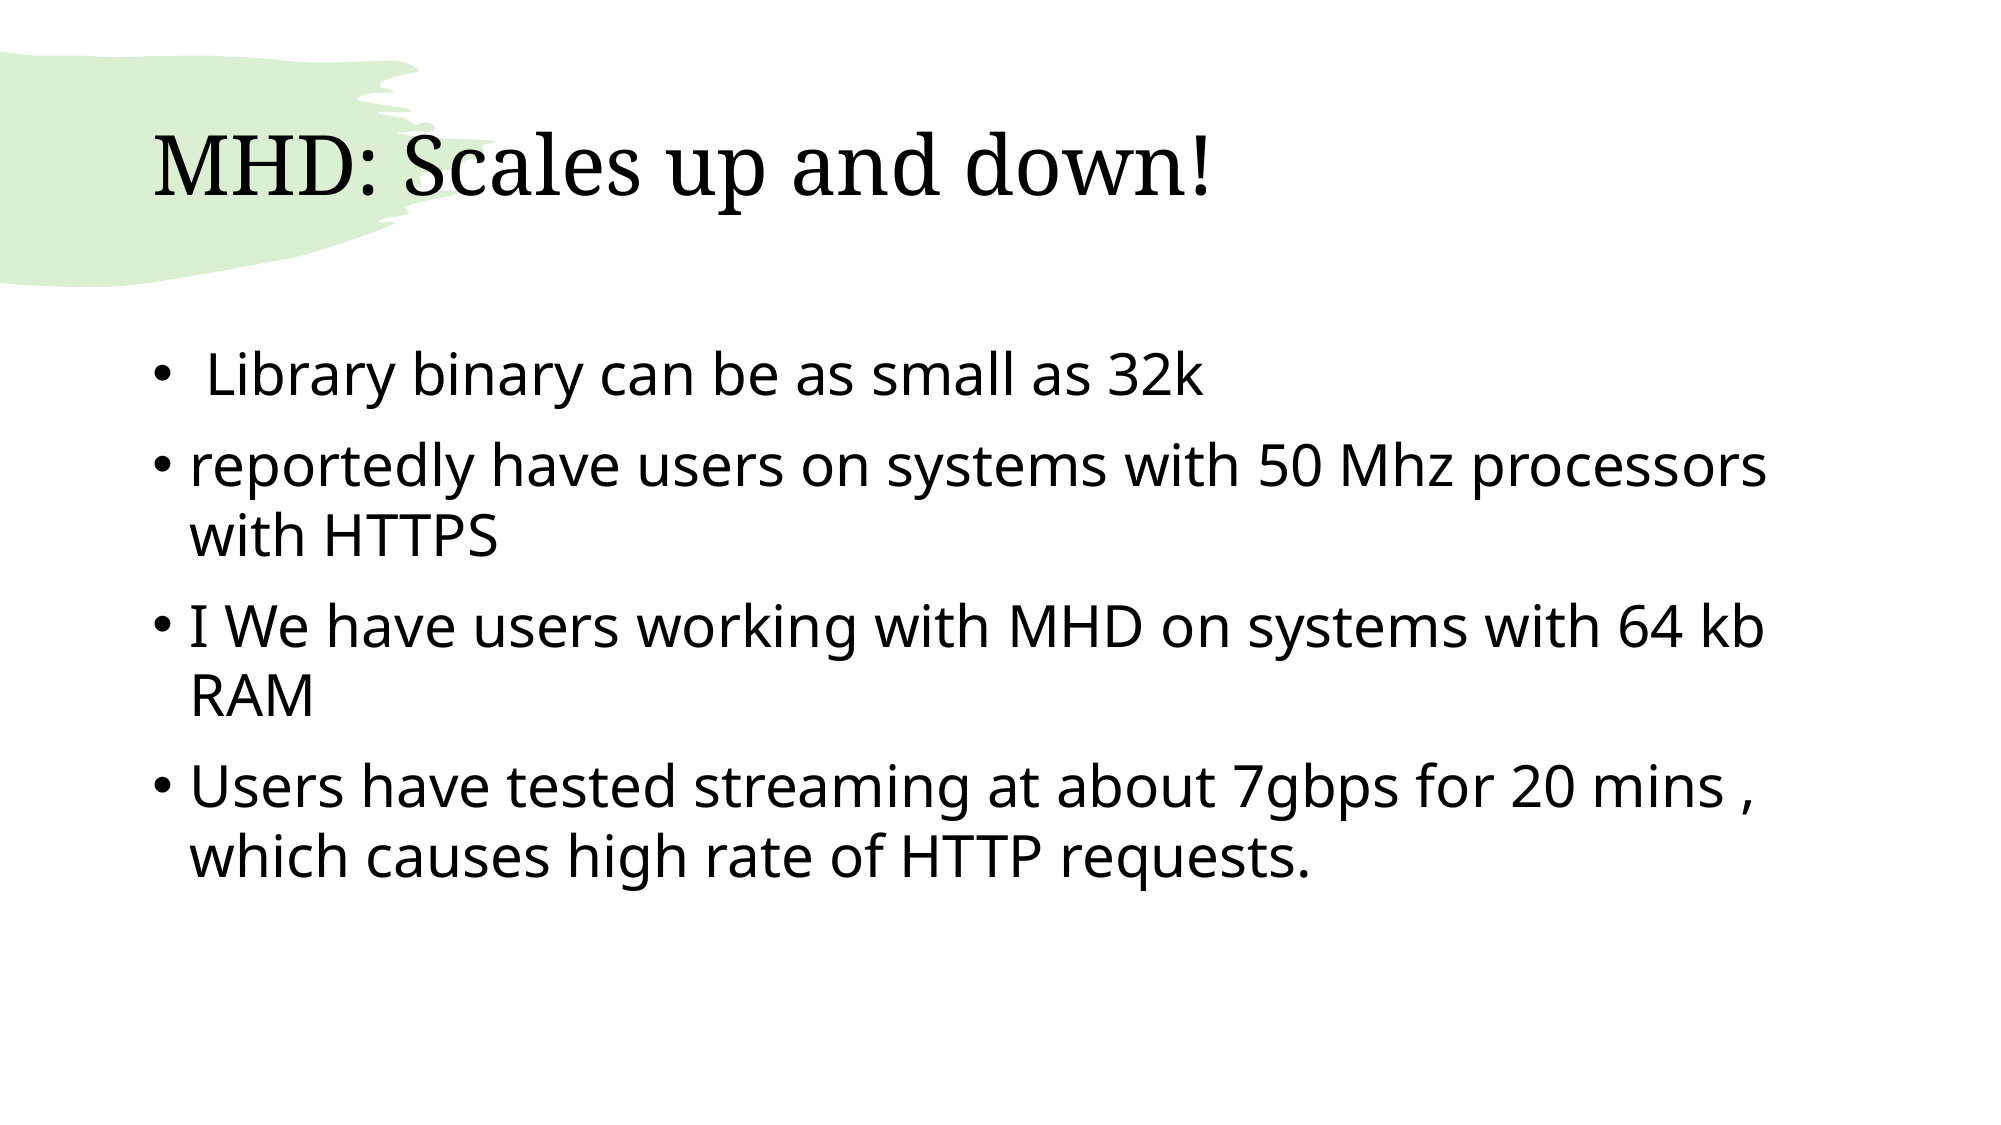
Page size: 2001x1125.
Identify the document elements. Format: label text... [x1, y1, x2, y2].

title MHD: Scales up and down! [137, 59, 1863, 278]
list Library binary can be as small as 32k reportedly have users on systems with 50 Mhz processors with HTTPS I We have users working with MHD on systems with 64 kb RAM Users have tested streaming at about 7gbps for 20 mins , which causes high rate of HTTP requests. [137, 329, 1863, 1013]
